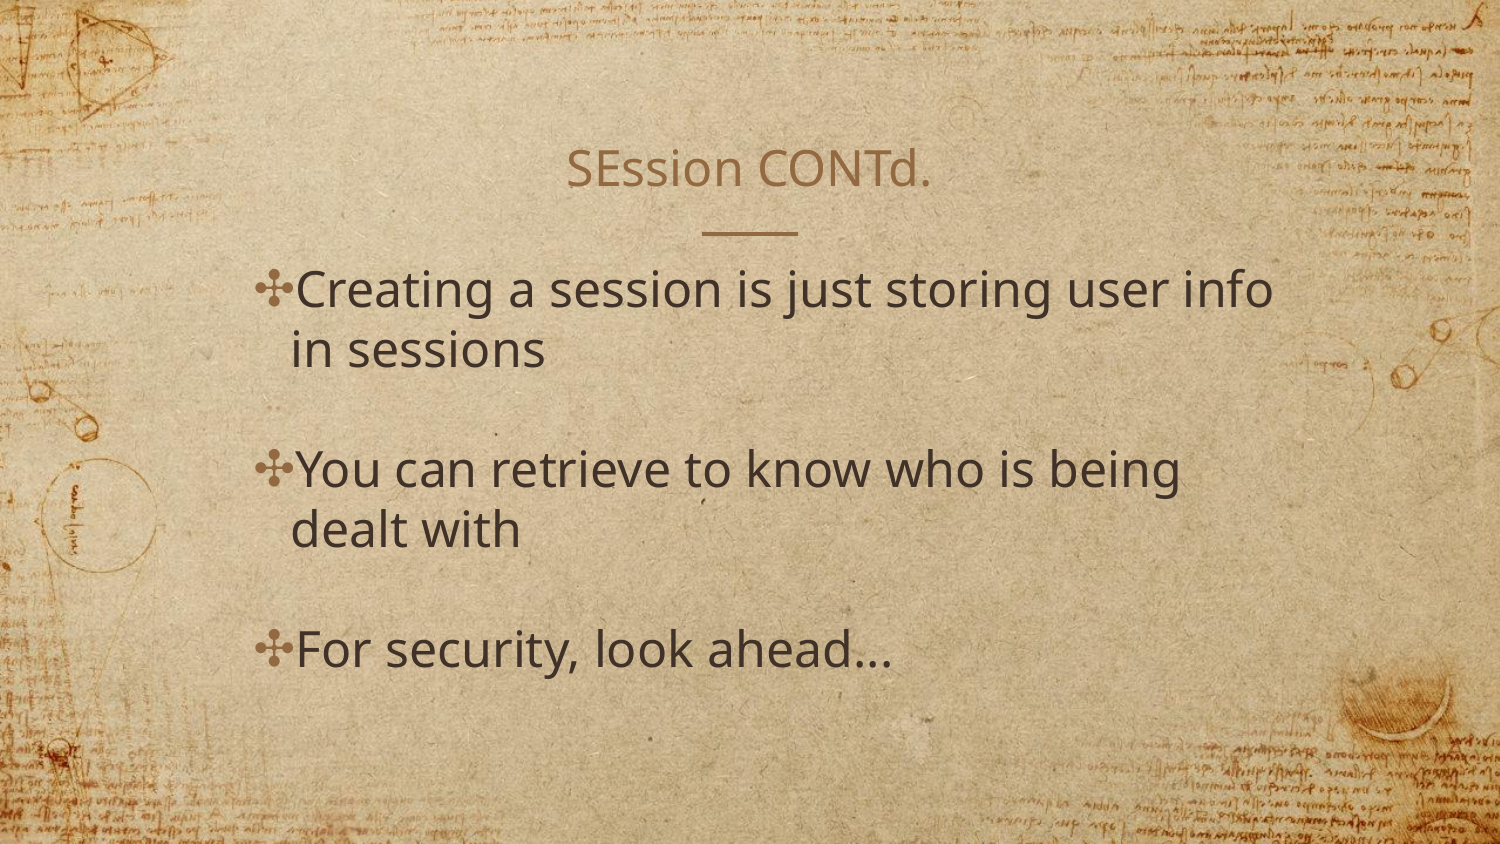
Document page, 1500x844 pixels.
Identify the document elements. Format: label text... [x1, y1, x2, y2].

picture [0, 0, 1500, 844]
title SEssion CONTd. [309, 71, 1191, 212]
list Creating a session is just storing user info in sessions You can retrieve to know who is being dealt with For security, look ahead... [200, 242, 1300, 808]
